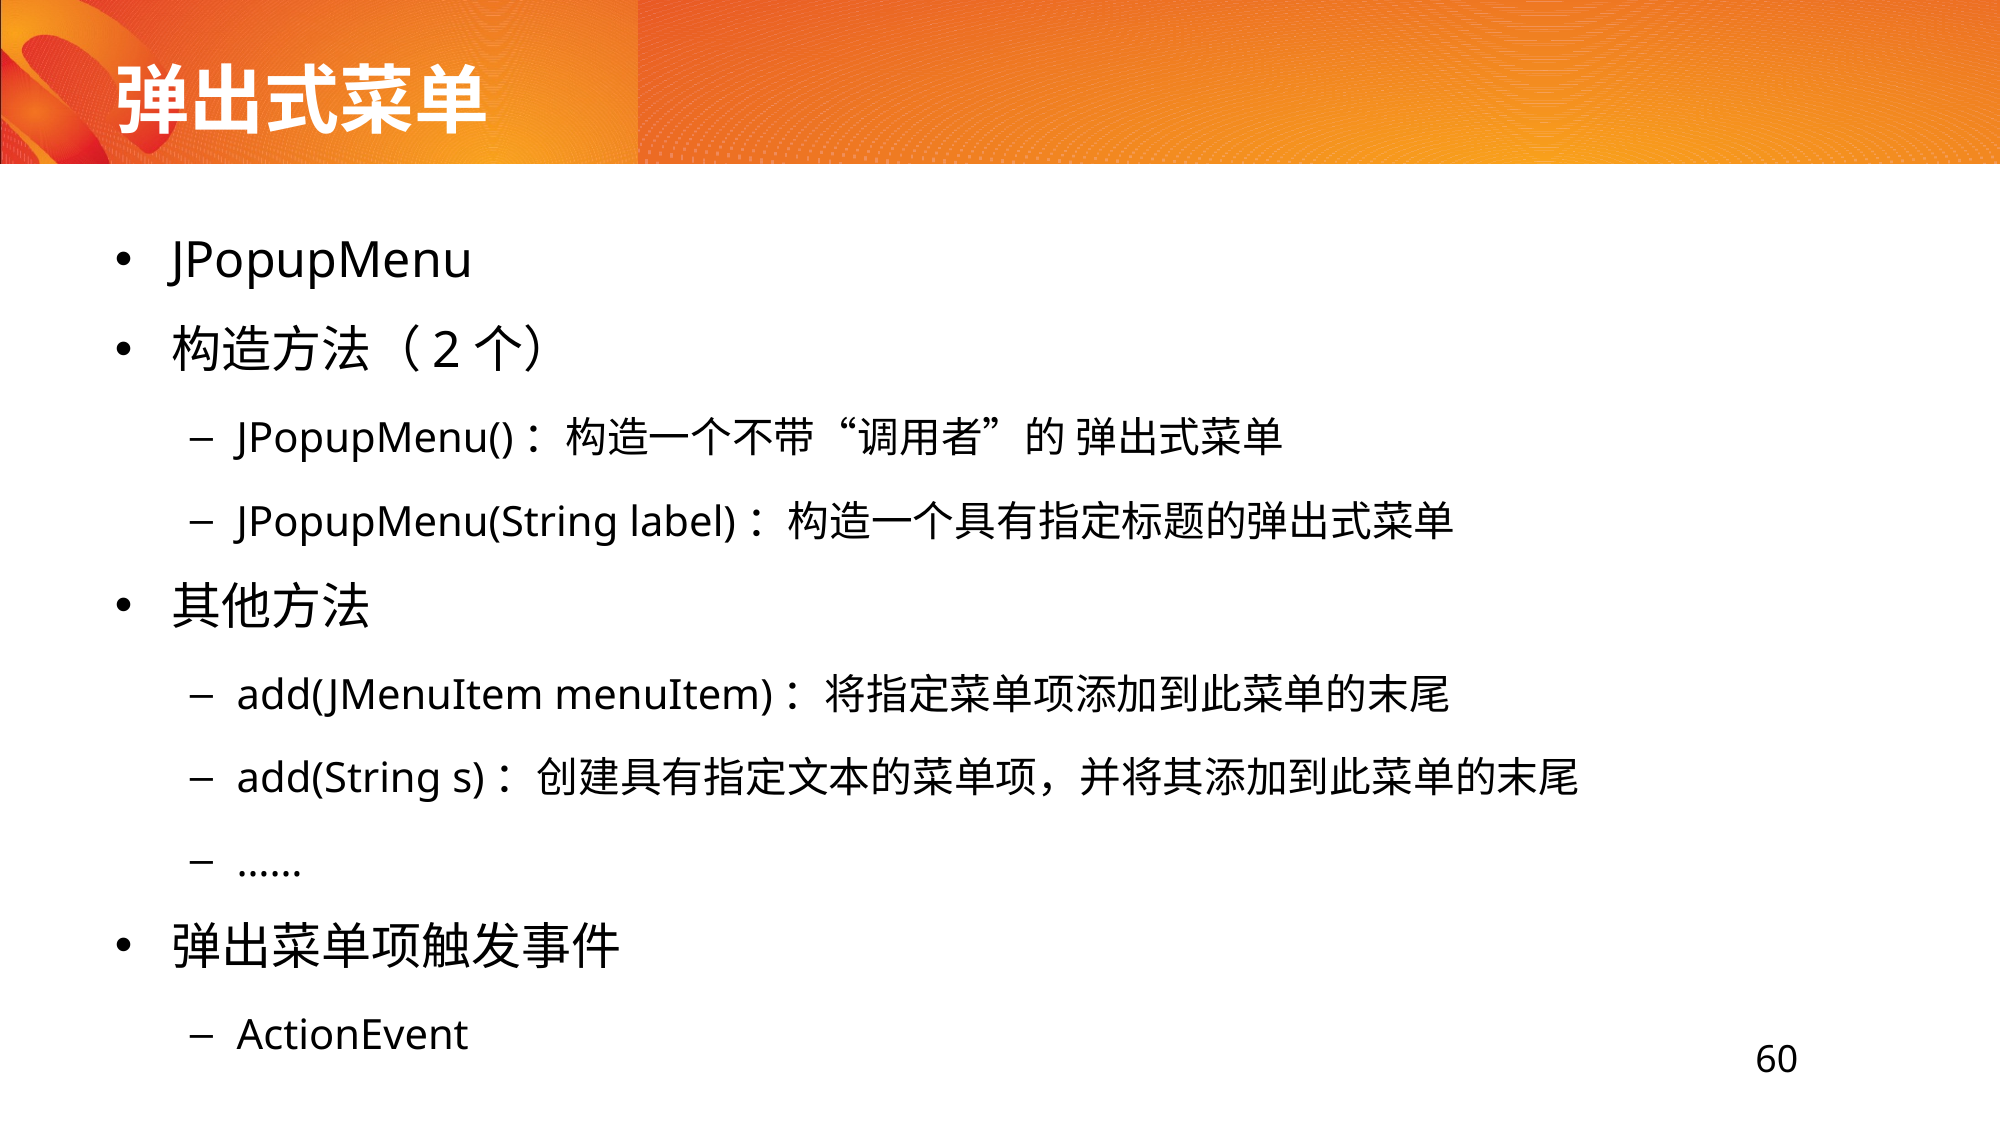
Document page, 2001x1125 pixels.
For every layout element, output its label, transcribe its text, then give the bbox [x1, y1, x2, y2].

picture [0, 0, 2000, 164]
list JPopupMenu 构造方法（2个） JPopupMenu()：构造一个不带“调用者”的 弹出式菜单 JPopupMenu(String label)：构造一个具有指定标题的弹出式菜单 其他方法 add(JMenuItem menuItem)：将指定菜单项添加到此菜单的末尾 add(String s)：创建具有指定文本的菜单项，并将其添加到此菜单的末尾 …… 弹出菜单项触发事件 ActionEvent [99, 190, 1900, 1106]
title 弹出式菜单 [99, 45, 1900, 167]
